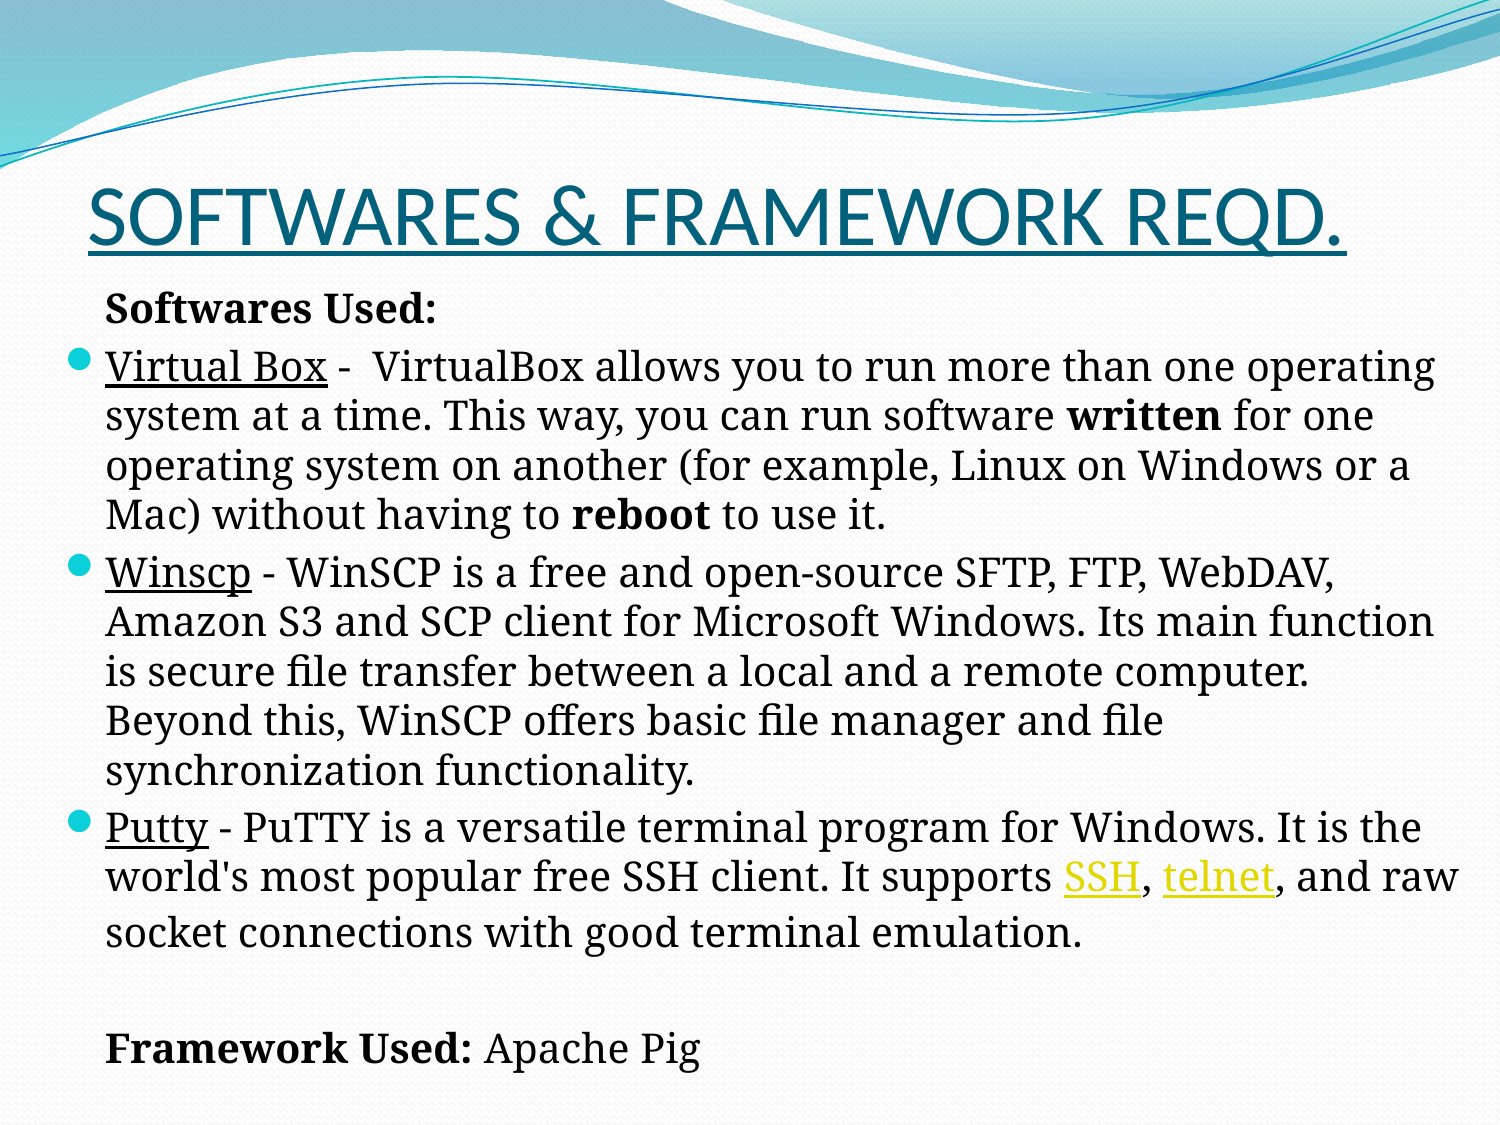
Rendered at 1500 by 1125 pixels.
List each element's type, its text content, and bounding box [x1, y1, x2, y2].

title SOFTWARES & FRAMEWORK REQD. [87, 75, 1438, 263]
list Softwares Used: Virtual Box - VirtualBox allows you to run more than one operating system at a time. This way, you can run software written for one operating system on another (for example, Linux on Windows or a Mac) without having to reboot to use it. Winscp - WinSCP is a free and open-source SFTP, FTP, WebDAV, Amazon S3 and SCP client for Microsoft Windows. Its main function is secure file transfer between a local and a remote computer. Beyond this, WinSCP offers basic file manager and file synchronization functionality. Putty - PuTTY is a versatile terminal program for Windows. It is the world's most popular free SSH client. It supports SSH, telnet, and raw socket connections with good terminal emulation. Framework Used: Apache Pig [50, 275, 1475, 1088]
